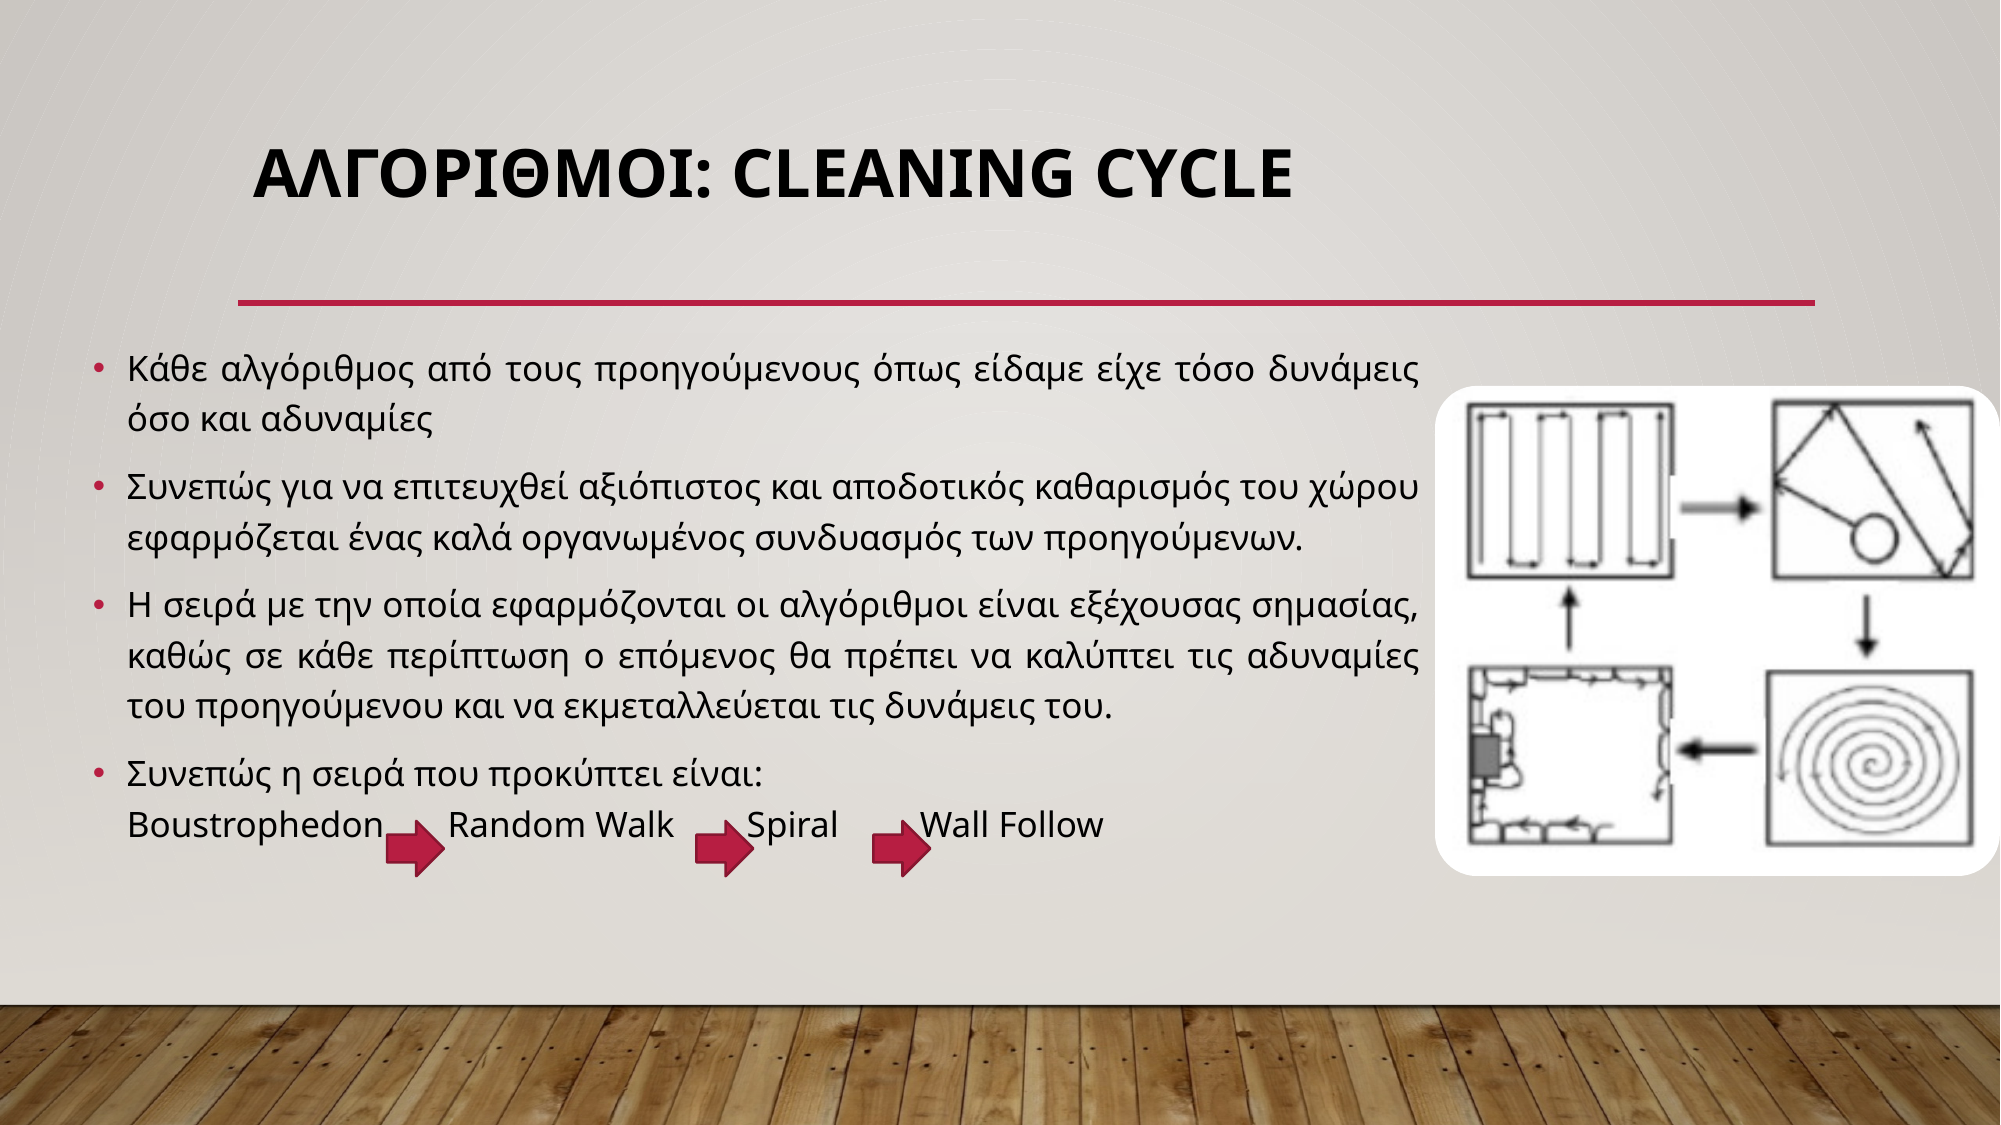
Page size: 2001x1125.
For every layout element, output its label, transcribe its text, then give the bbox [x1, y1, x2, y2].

picture [1434, 385, 2000, 877]
list Κάθε αλγόριθμος από τους προηγούμενους όπως είδαμε είχε τόσο δυνάμεις όσο και αδυναμίες Συνεπώς για να επιτευχθεί αξιόπιστος και αποδοτικός καθαρισμός του χώρου εφαρμόζεται ένας καλά οργανωμένος συνδυασμός των προηγούμενων. Η σειρά με την οποία εφαρμόζονται οι αλγόριθμοι είναι εξέχουσας σημασίας, καθώς σε κάθε περίπτωση ο επόμενος θα πρέπει να καλύπτει τις αδυναμίες του προηγούμενου και να εκμεταλλεύεται τις δυνάμεις του. Συνεπώς η σειρά που προκύπτει είναι: Boustrophedon Random Walk Spiral Wall Follow [77, 330, 1435, 901]
title Αλγοριθμοι: cleaning cycle [238, 131, 1814, 305]
text_box [385, 819, 445, 878]
text_box [872, 819, 932, 878]
text_box [695, 819, 755, 878]
picture [0, 1005, 2000, 1125]
